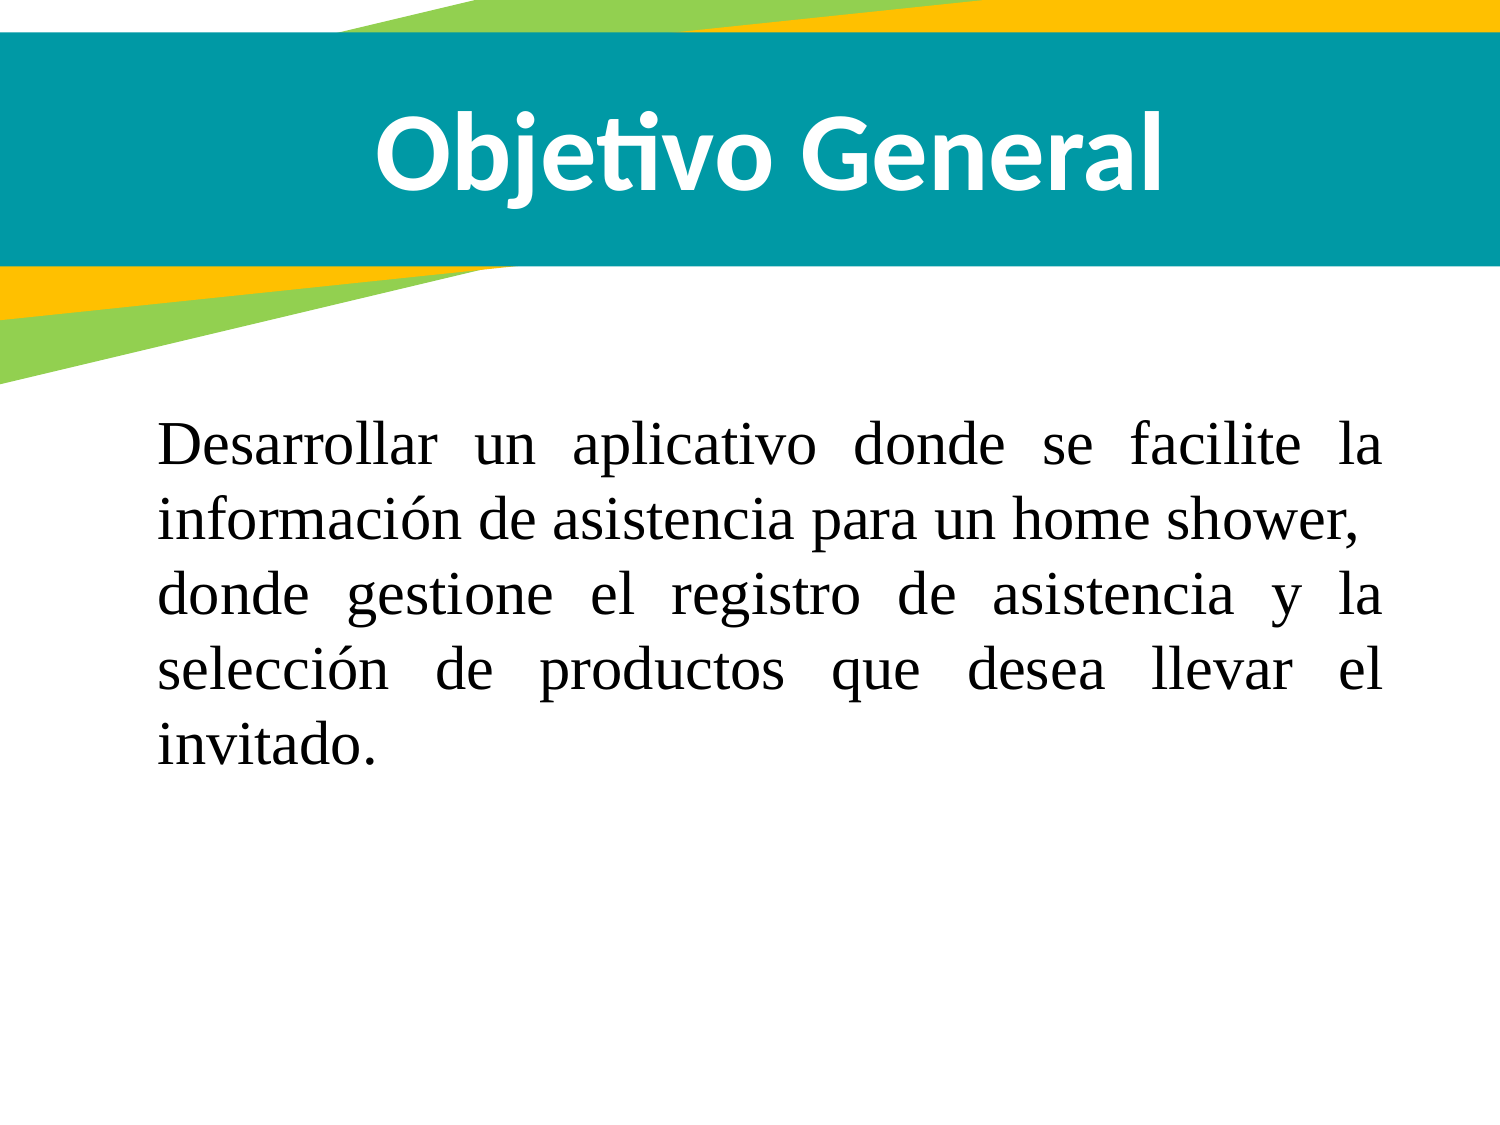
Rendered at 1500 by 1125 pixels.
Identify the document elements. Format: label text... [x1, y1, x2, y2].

text_box Objetivo General [185, 72, 1357, 219]
text_box Desarrollar un aplicativo donde se facilite la información de asistencia para un home shower, donde gestione el registro de asistencia y la selección de productos que desea llevar el invitado. [142, 394, 1400, 900]
text_box [0, 0, 1500, 1125]
